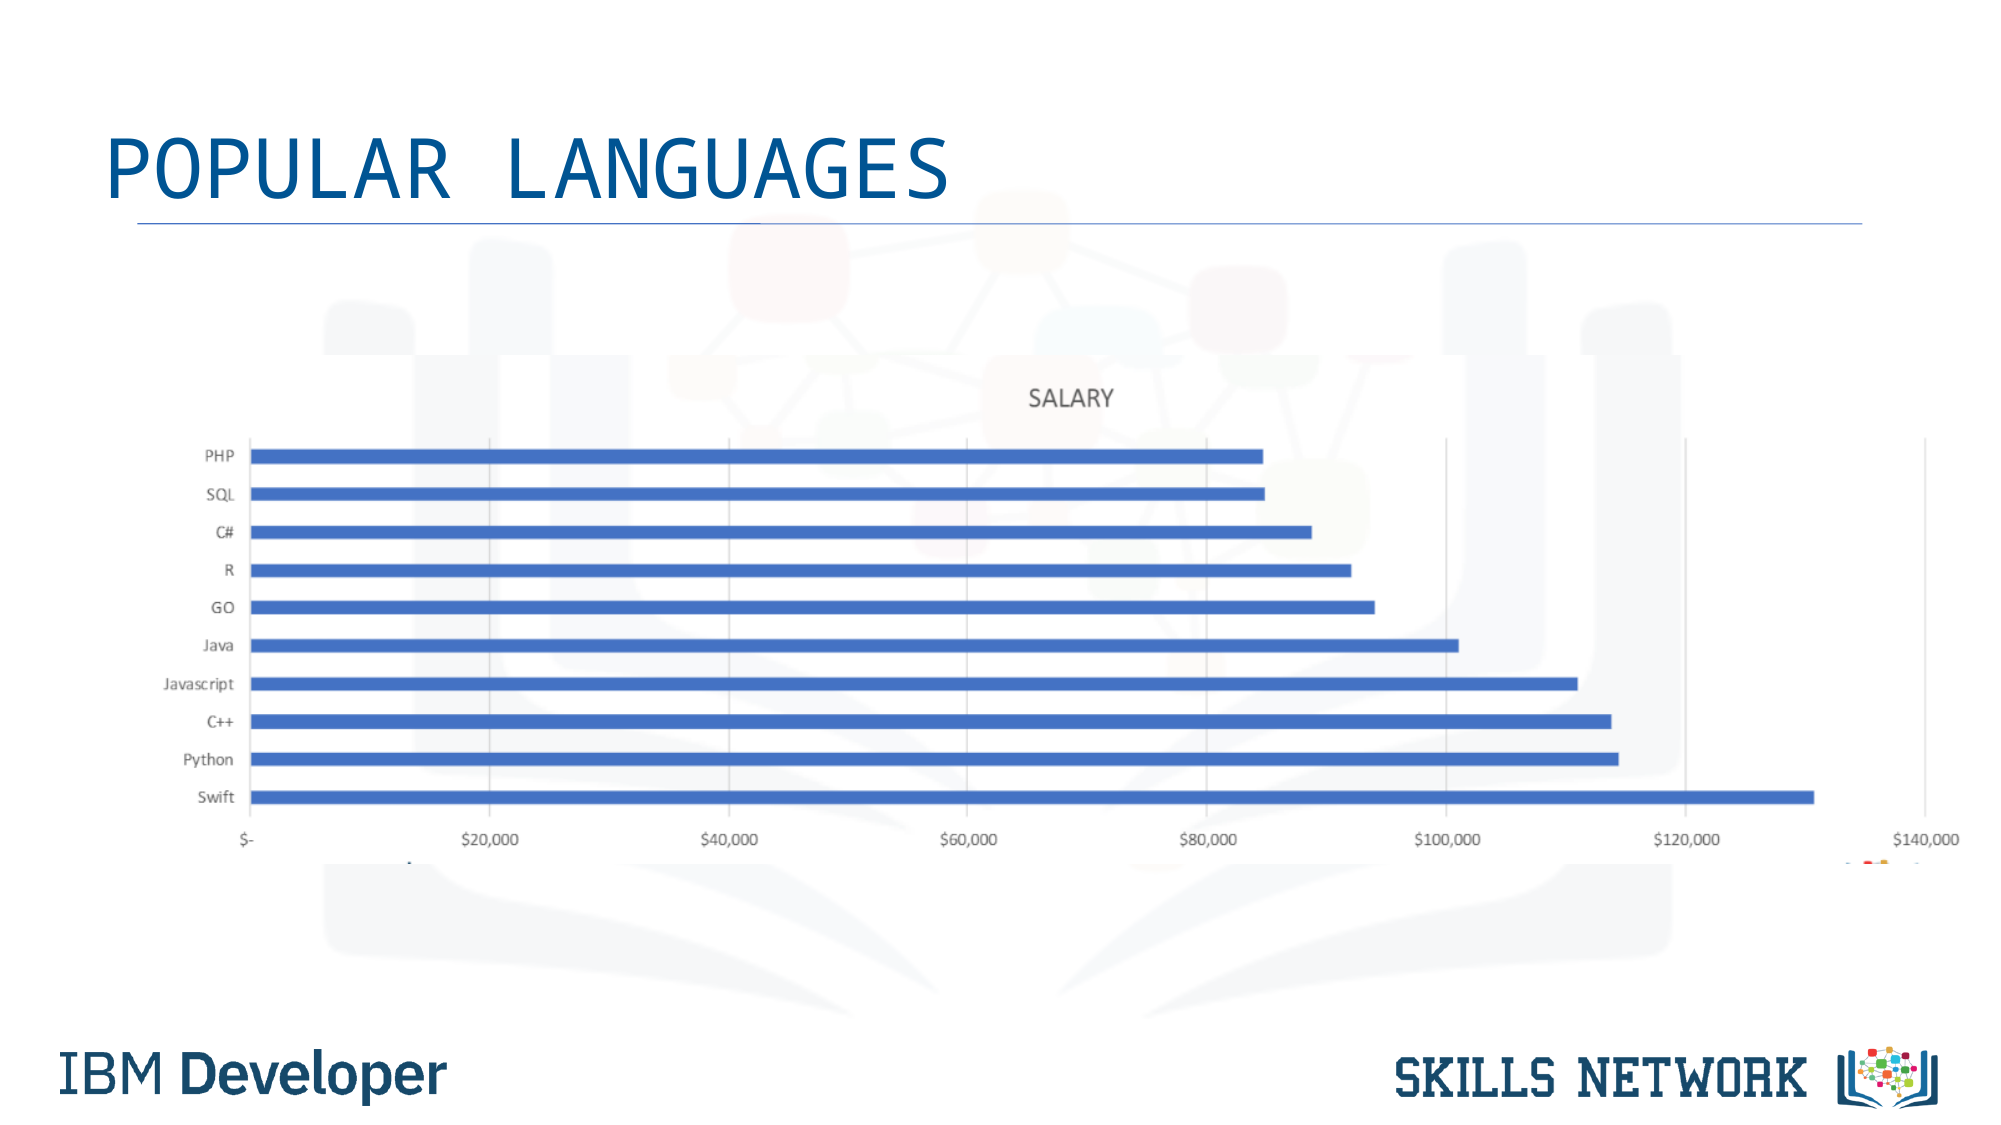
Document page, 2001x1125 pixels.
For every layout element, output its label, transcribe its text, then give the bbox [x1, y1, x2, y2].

picture [147, 355, 1973, 864]
picture [1390, 1045, 1945, 1111]
title POPULAR LANGUAGES [88, 62, 1061, 281]
picture [55, 1045, 459, 1108]
